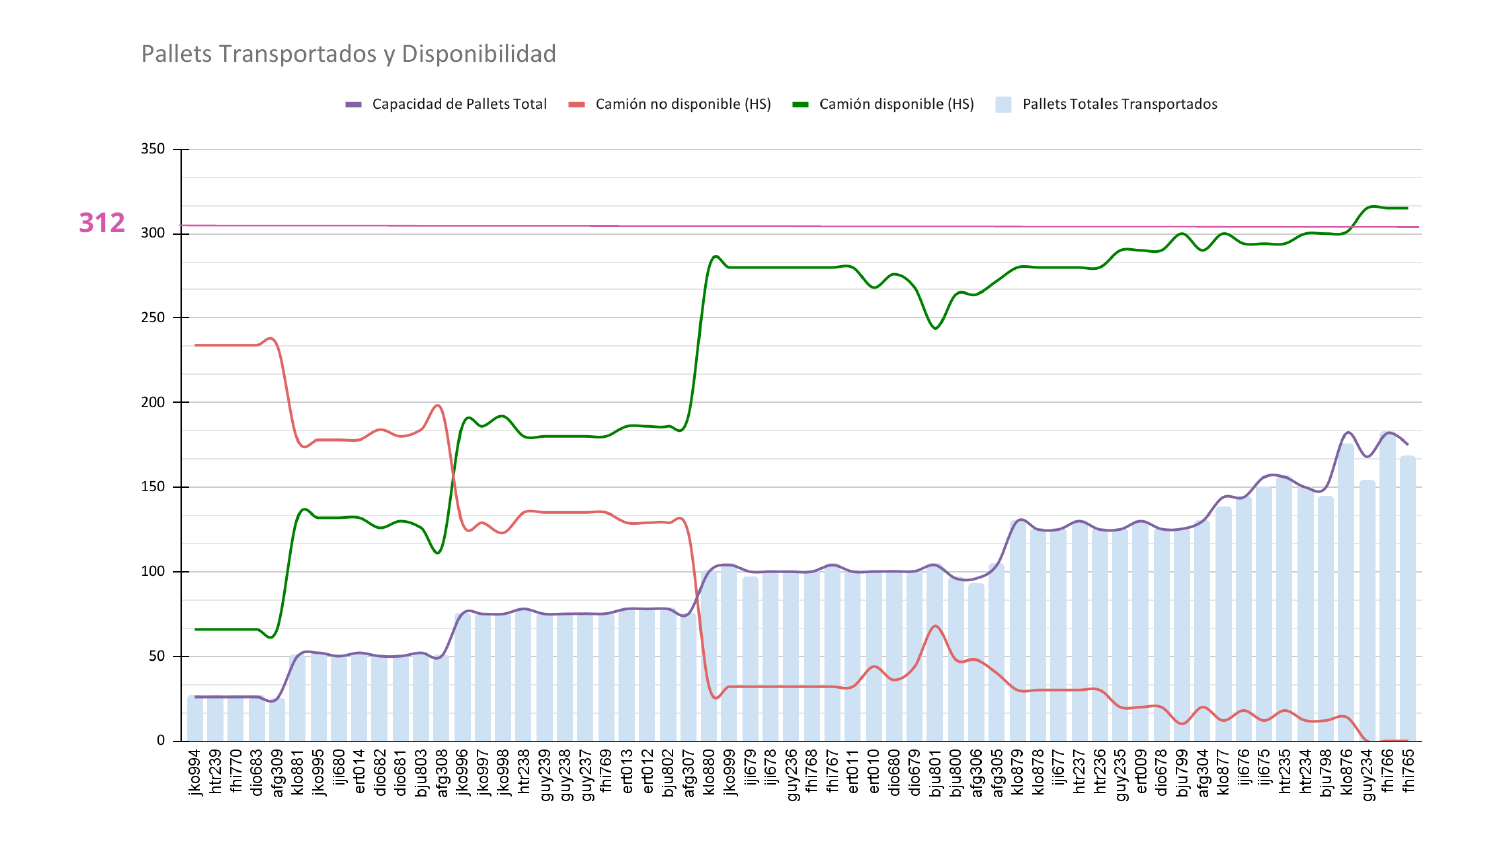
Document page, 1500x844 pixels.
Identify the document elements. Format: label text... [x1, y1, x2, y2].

picture [97, 0, 1464, 844]
text_box 312 [63, 190, 92, 255]
